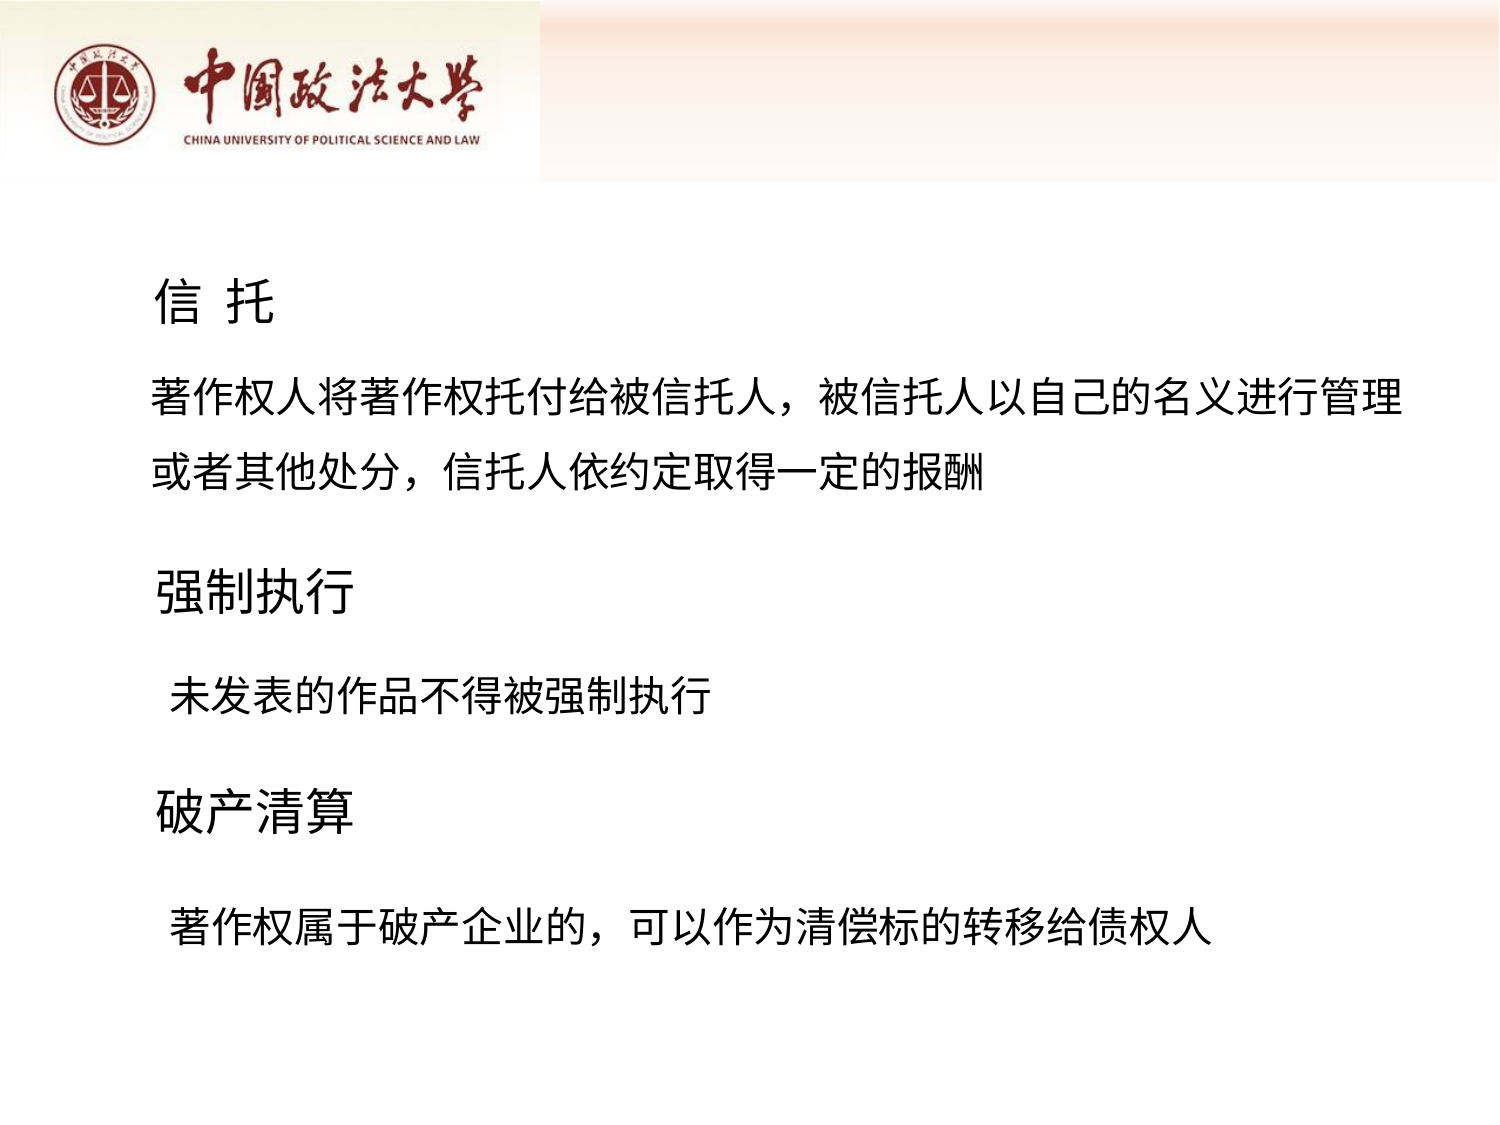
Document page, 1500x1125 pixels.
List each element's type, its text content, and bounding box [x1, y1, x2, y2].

picture [0, 0, 1499, 182]
text_box 著作权属于破产企业的，可以作为清偿标的转移给债权人 [154, 893, 1468, 959]
text_box 著作权人将著作权托付给被信托人，被信托人以自己的名义进行管理或者其他处分，信托人依约定取得一定的报酬 [135, 338, 1428, 504]
text_box 破产清算 [126, 772, 385, 848]
text_box 强制执行 [116, 552, 395, 628]
text_box 信 托 [138, 262, 291, 338]
text_box 未发表的作品不得被强制执行 [154, 662, 727, 727]
